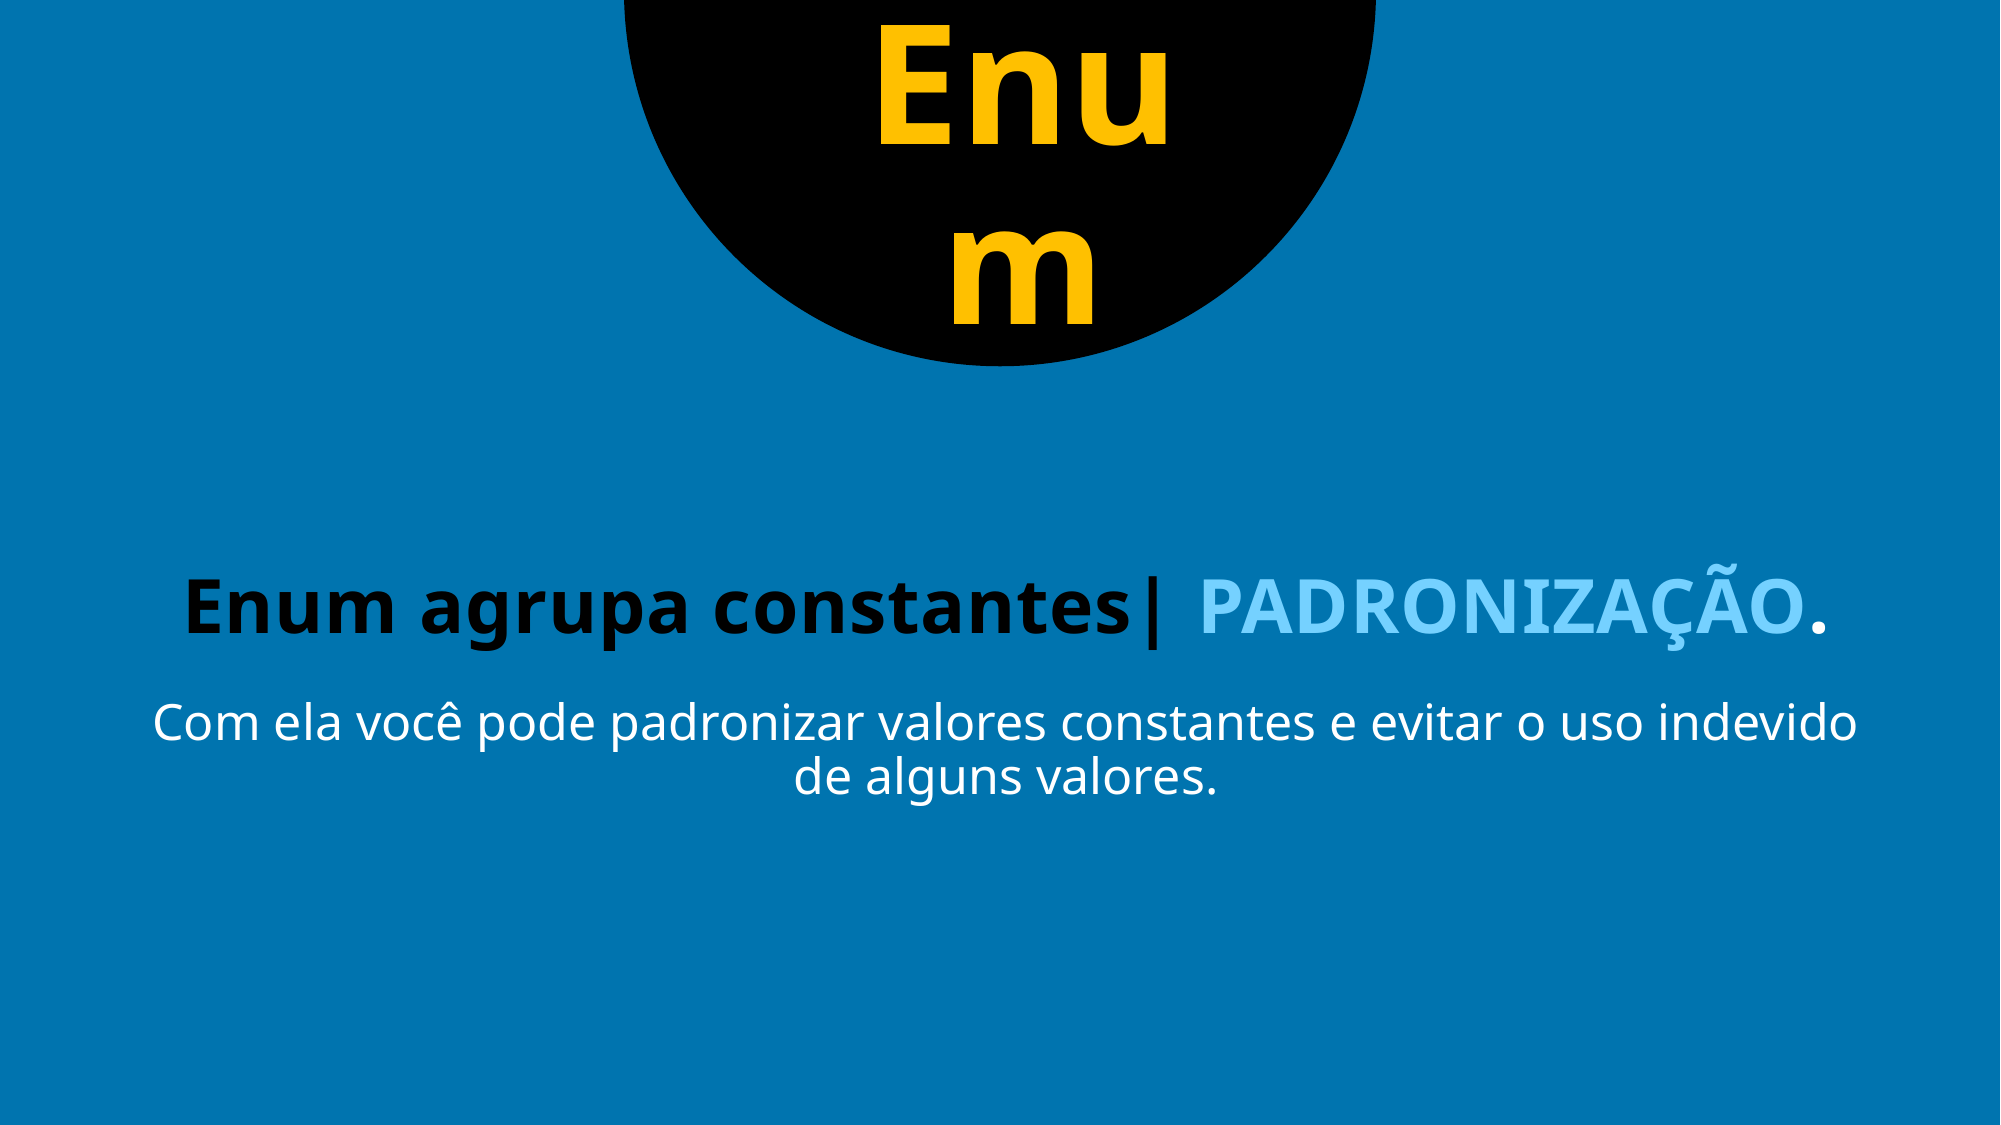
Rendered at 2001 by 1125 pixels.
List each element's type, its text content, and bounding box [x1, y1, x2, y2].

list Enum [784, 81, 1262, 279]
title Enum agrupa constantes| PADRONIZAÇÃO. [49, 392, 1963, 658]
list Com ela você pode padronizar valores constantes e evitar o uso indevido de alguns valores. [50, 690, 1963, 815]
